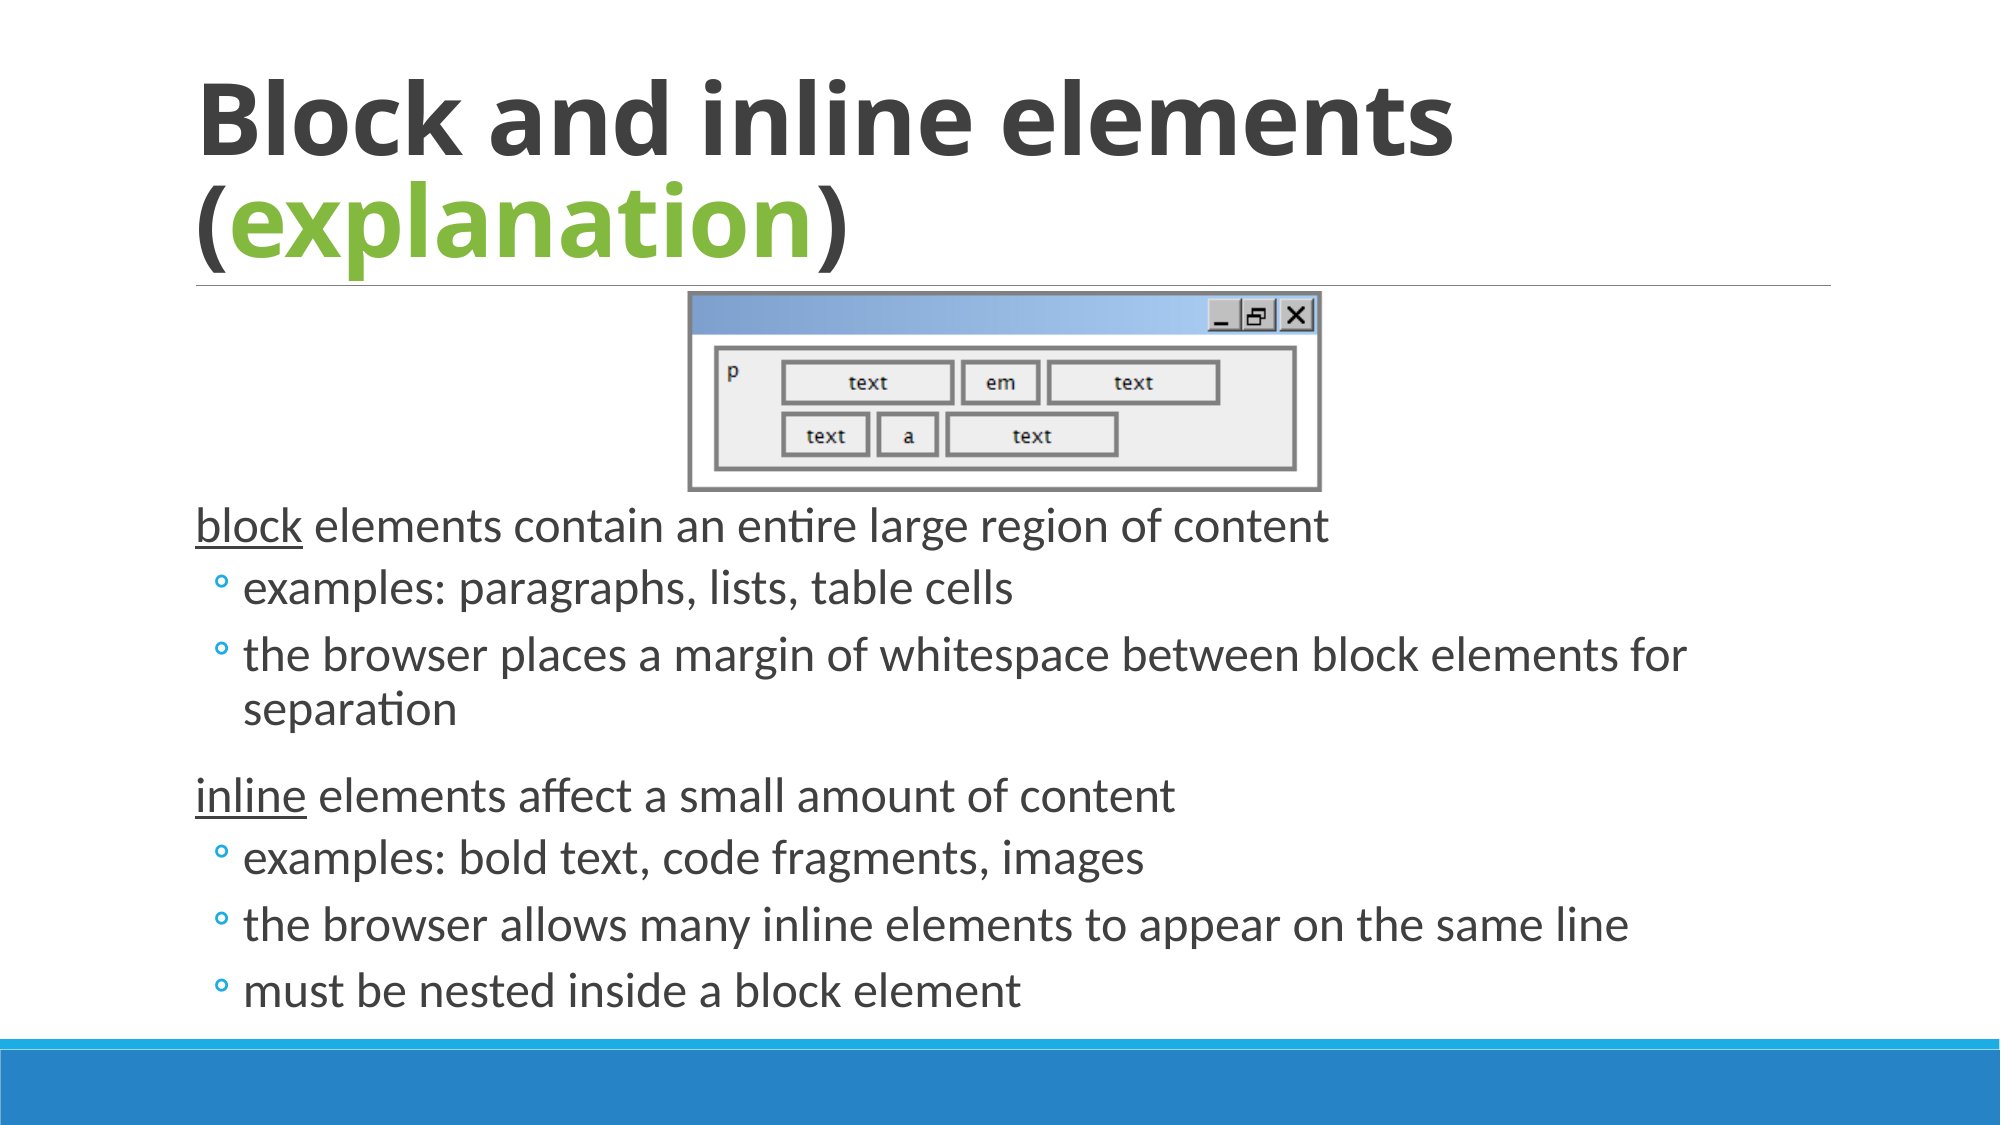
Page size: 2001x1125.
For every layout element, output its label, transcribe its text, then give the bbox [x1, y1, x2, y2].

title Block and inline elements (explanation) [180, 47, 1830, 285]
list block elements contain an entire large region of content examples: paragraphs, lists, table cells the browser places a margin of whitespace between block elements for separation inline elements affect a small amount of content examples: bold text, code fragments, images the browser allows many inline elements to appear on the same line must be nested inside a block element [180, 491, 1830, 1125]
picture [379, 291, 1631, 493]
